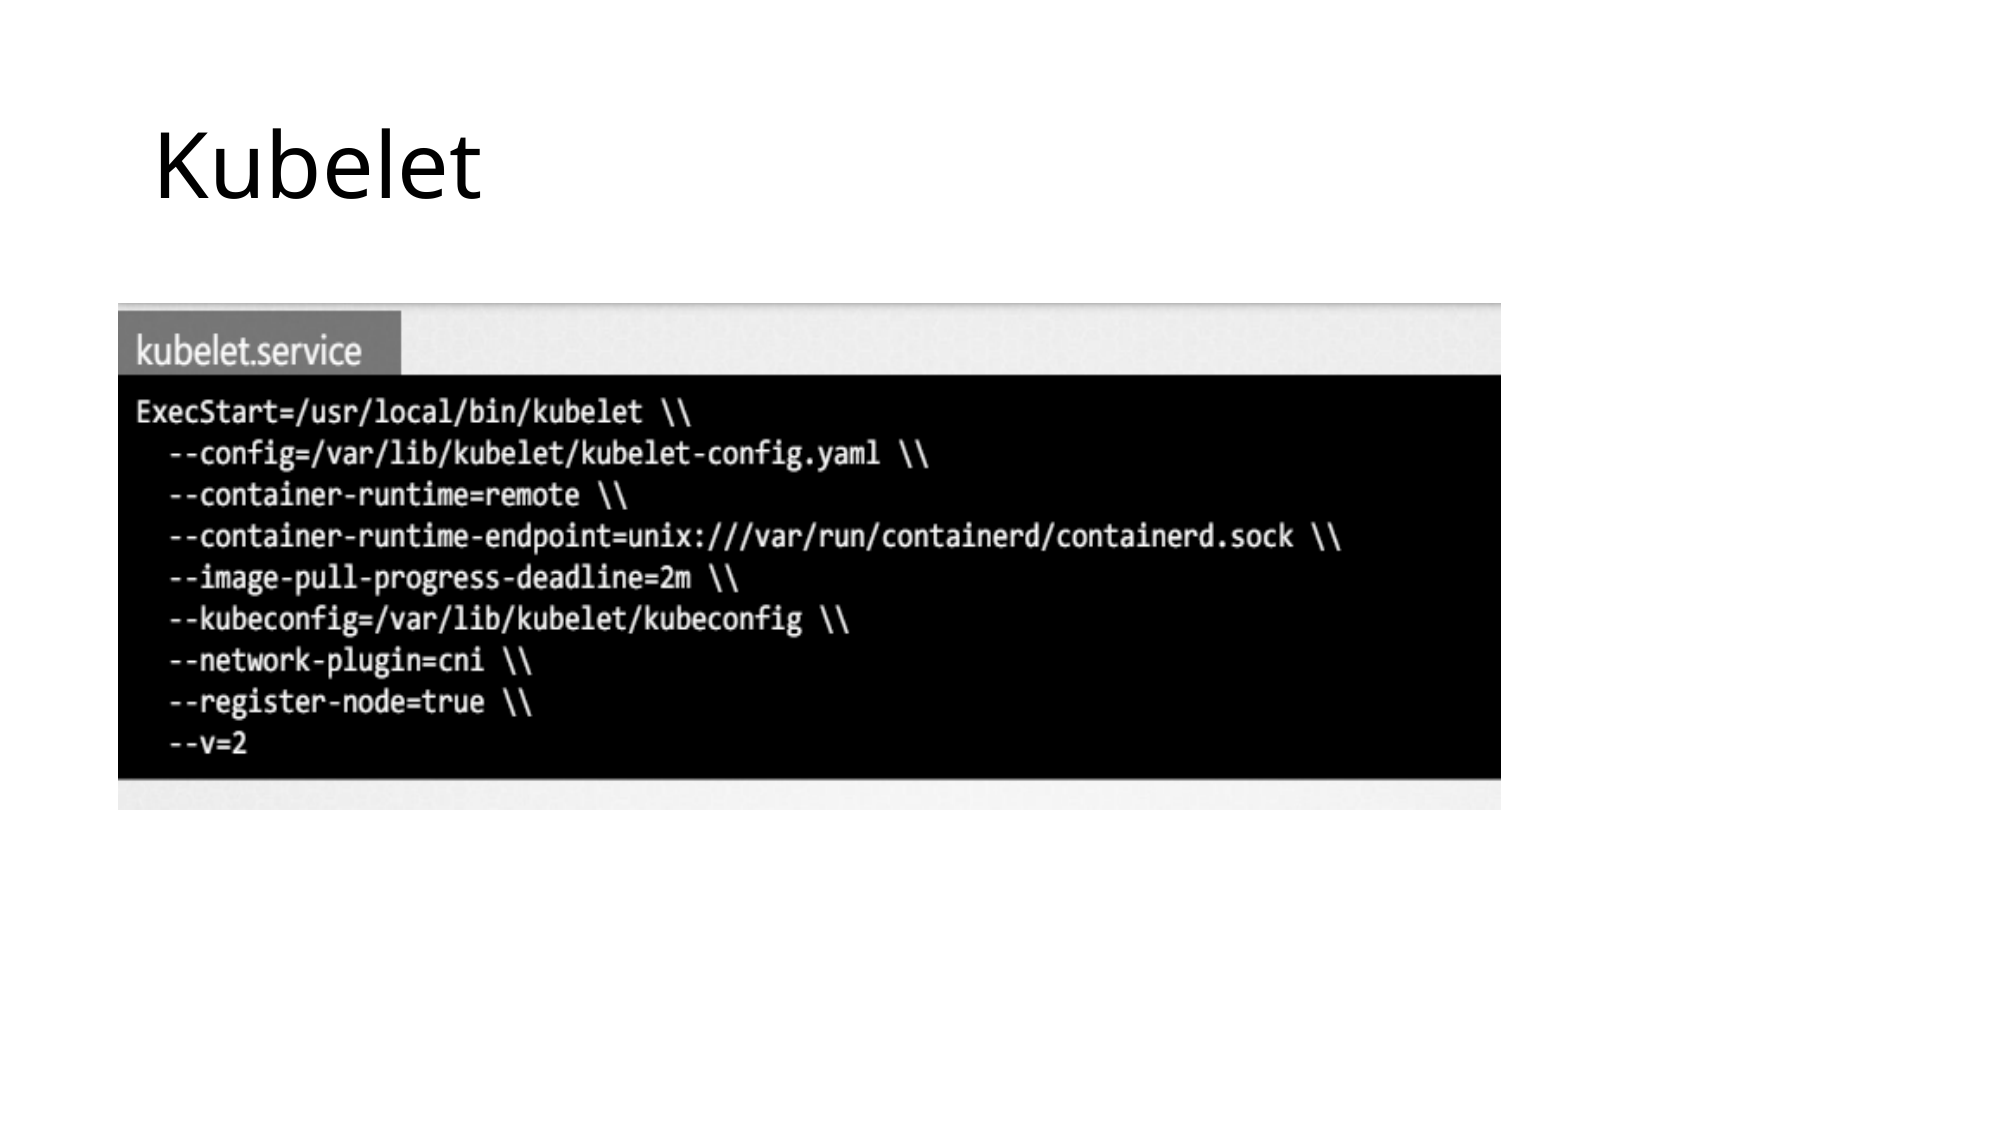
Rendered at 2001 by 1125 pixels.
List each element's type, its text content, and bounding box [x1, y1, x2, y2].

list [117, 302, 1501, 811]
title Kubelet [137, 59, 1863, 278]
